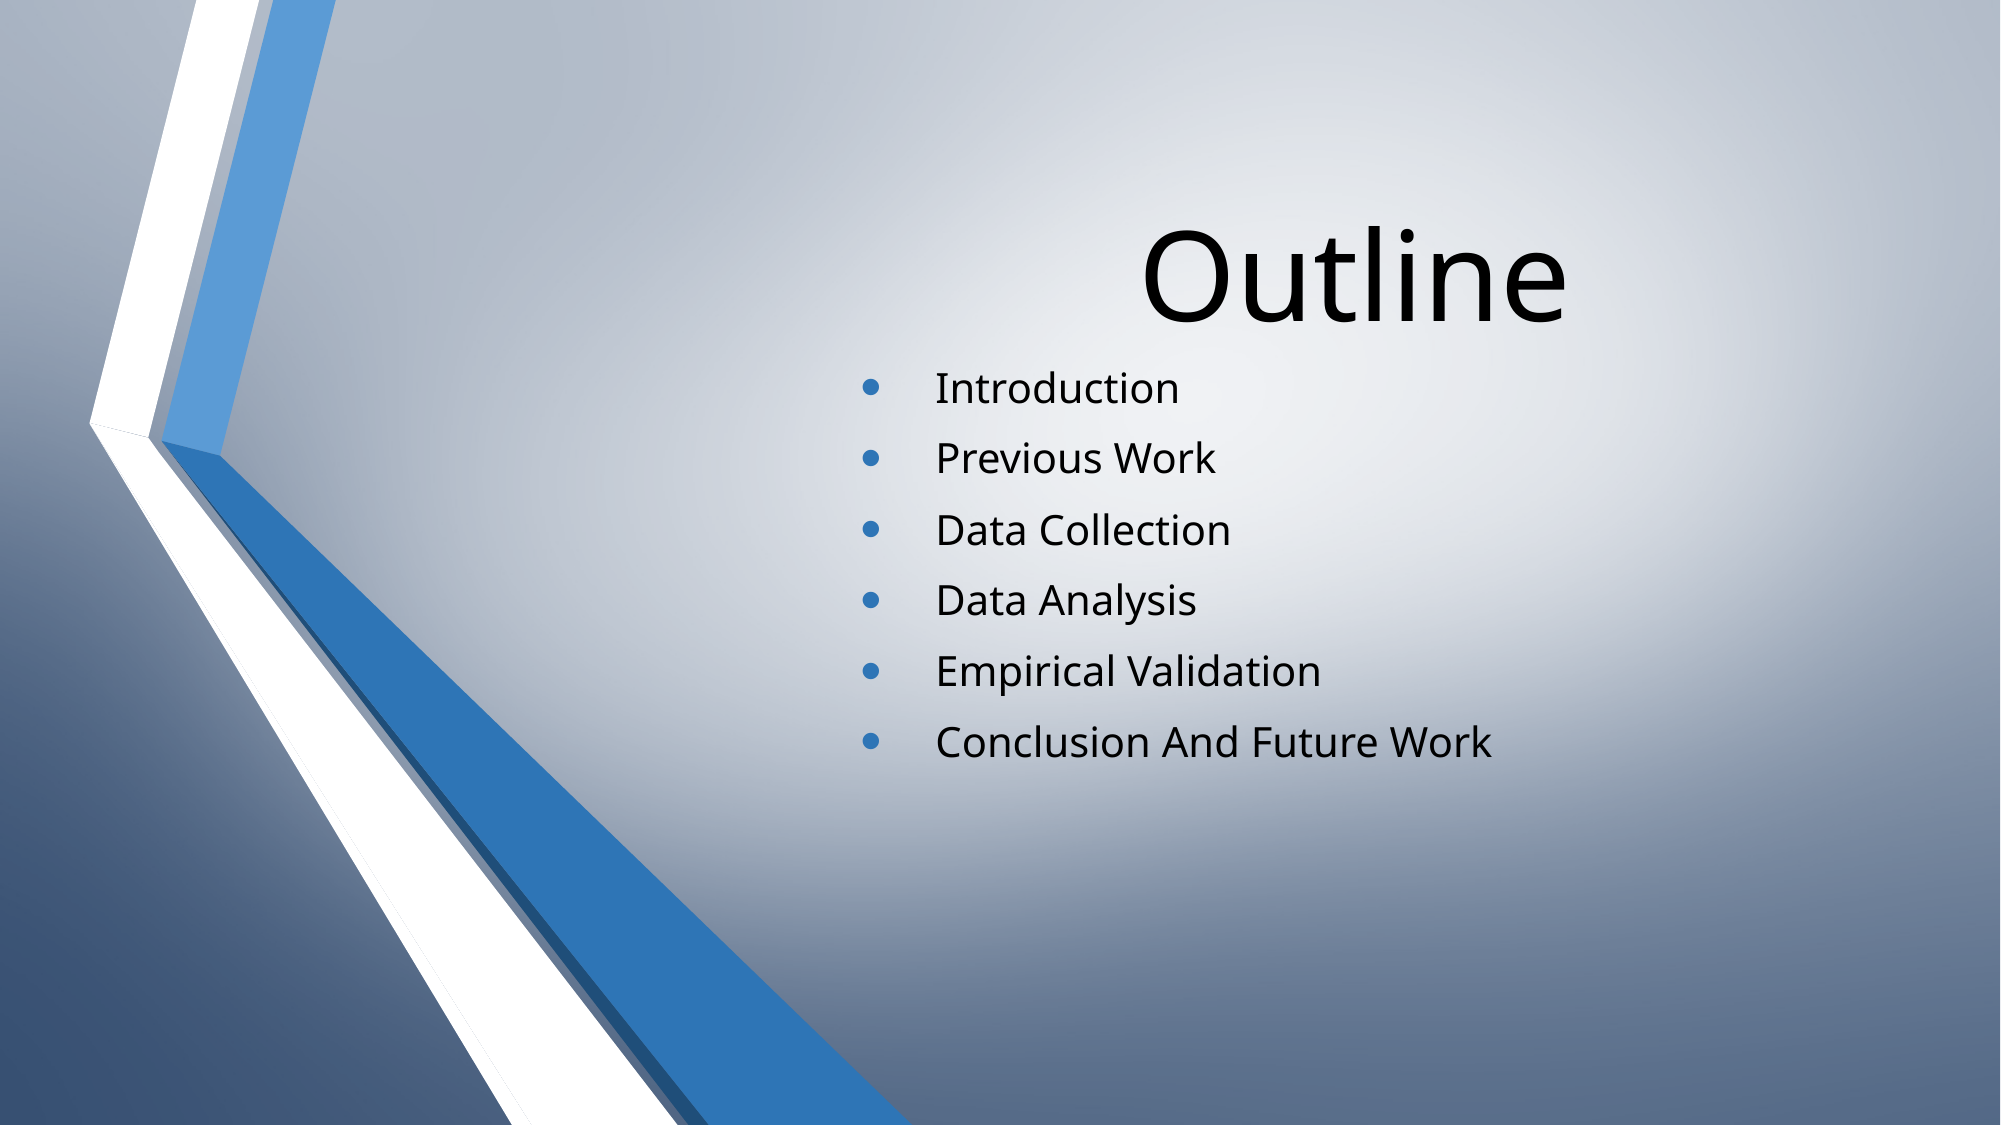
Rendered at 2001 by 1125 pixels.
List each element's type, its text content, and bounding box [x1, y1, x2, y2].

subtitle Introduction Previous Work Data Collection Data Analysis Empirical Validation Conclusion And Future Work [770, 353, 1917, 825]
title Outline [523, 113, 1931, 354]
